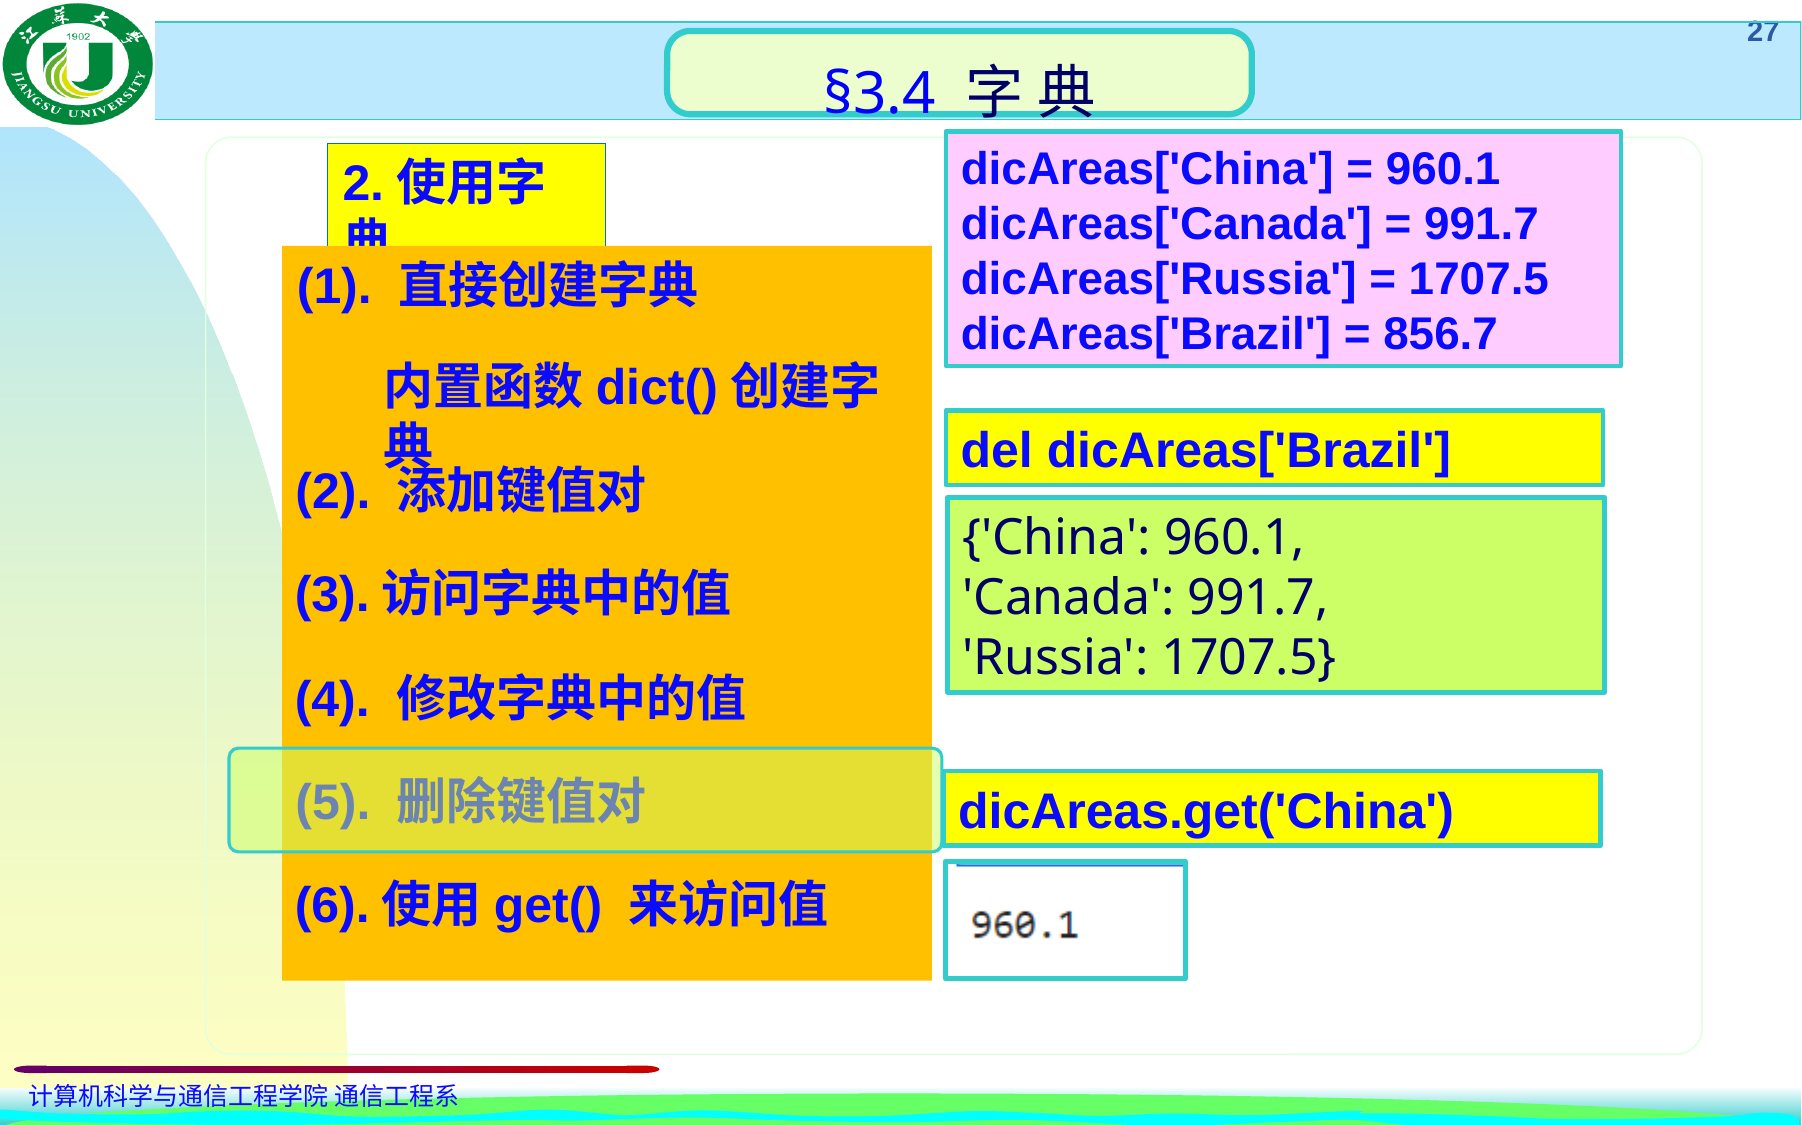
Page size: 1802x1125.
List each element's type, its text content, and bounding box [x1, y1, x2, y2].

picture [0, 1, 155, 127]
text_box (6).使用get() 来访问值 [279, 865, 907, 941]
picture [947, 863, 1184, 977]
text_box (4). 修改字典中的值 [279, 658, 789, 734]
text_box (1). 直接创建字典 [282, 482, 932, 748]
text_box §3.4 字 典 [667, 30, 1252, 115]
text_box (1). 直接创建字典 [282, 245, 932, 451]
text_box (3).访问字典中的值 [279, 554, 754, 630]
text_box 内置函数dict()创建字典 [369, 346, 935, 482]
text_box (1). 直接创建字典 [282, 852, 932, 981]
text_box [228, 748, 942, 852]
text_box dicAreas.get('China') [943, 770, 1601, 846]
text_box (2). 添加键值对 [280, 451, 719, 527]
text_box 2.使用字典 [327, 143, 606, 245]
text_box {'China': 960.1, 'Canada': 991.7, 'Russia': 1707.5} [947, 497, 1605, 693]
text_box del dicAreas['Brazil'] [945, 410, 1604, 485]
text_box dicAreas['China'] = 960.1 dicAreas['Canada'] = 991.7 dicAreas['Russia'] = 1707.5 dicAreas['Brazil'] = 856.7 [946, 131, 1622, 366]
